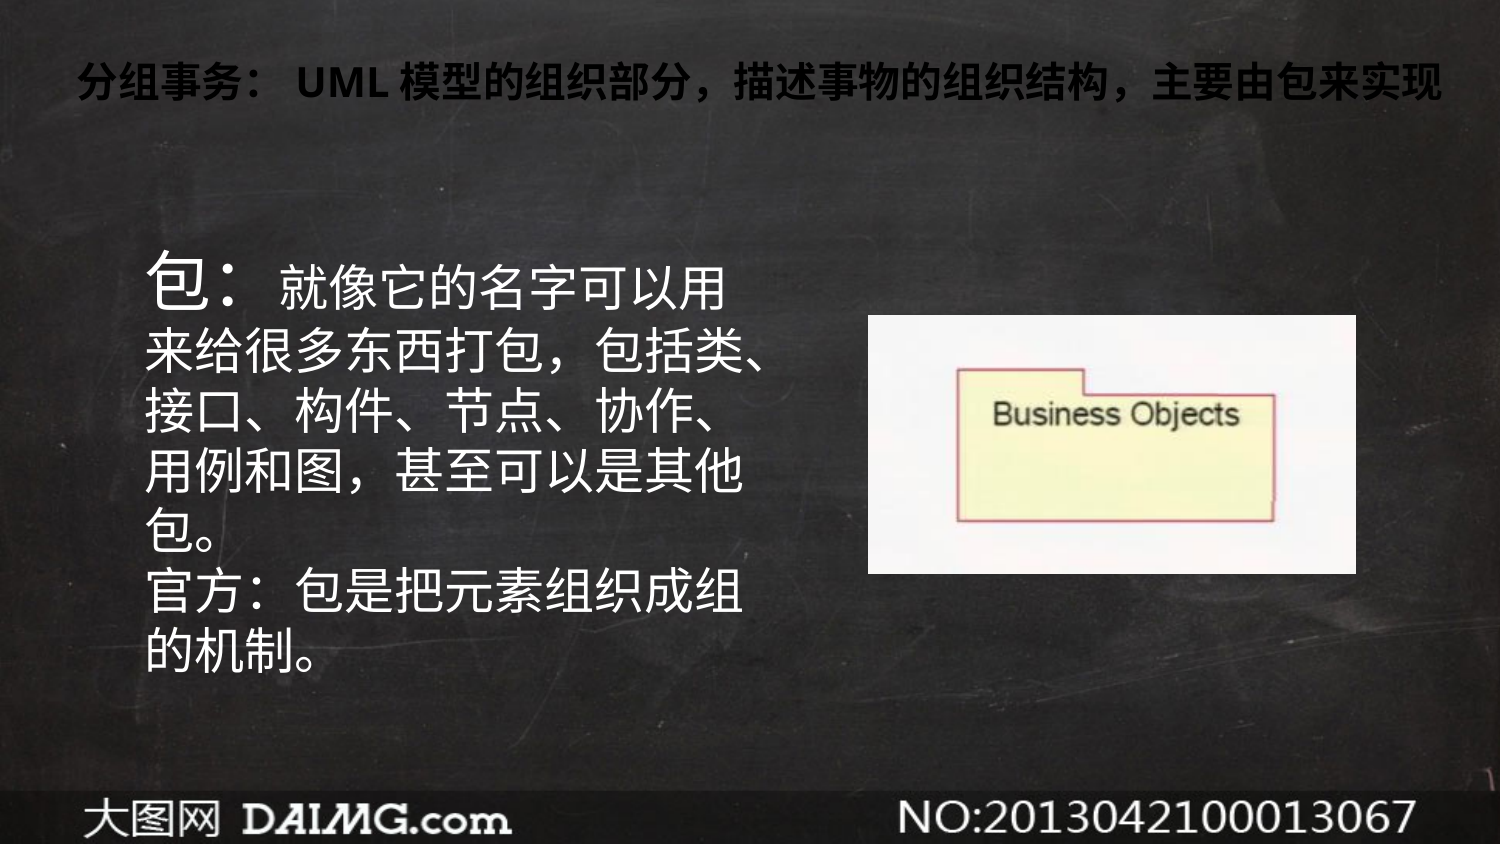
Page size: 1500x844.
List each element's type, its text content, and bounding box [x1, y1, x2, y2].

text_box 包：就像它的名字可以用来给很多东西打包，包括类、接口、构件、节点、协作、用例和图，甚至可以是其他包。 官方：包是把元素组织成组的机制。 [129, 232, 768, 688]
text_box 分组事务：UML模型的组织部分，描述事物的组织结构，主要由包来实现 [76, 55, 1459, 106]
picture [0, 0, 1500, 844]
